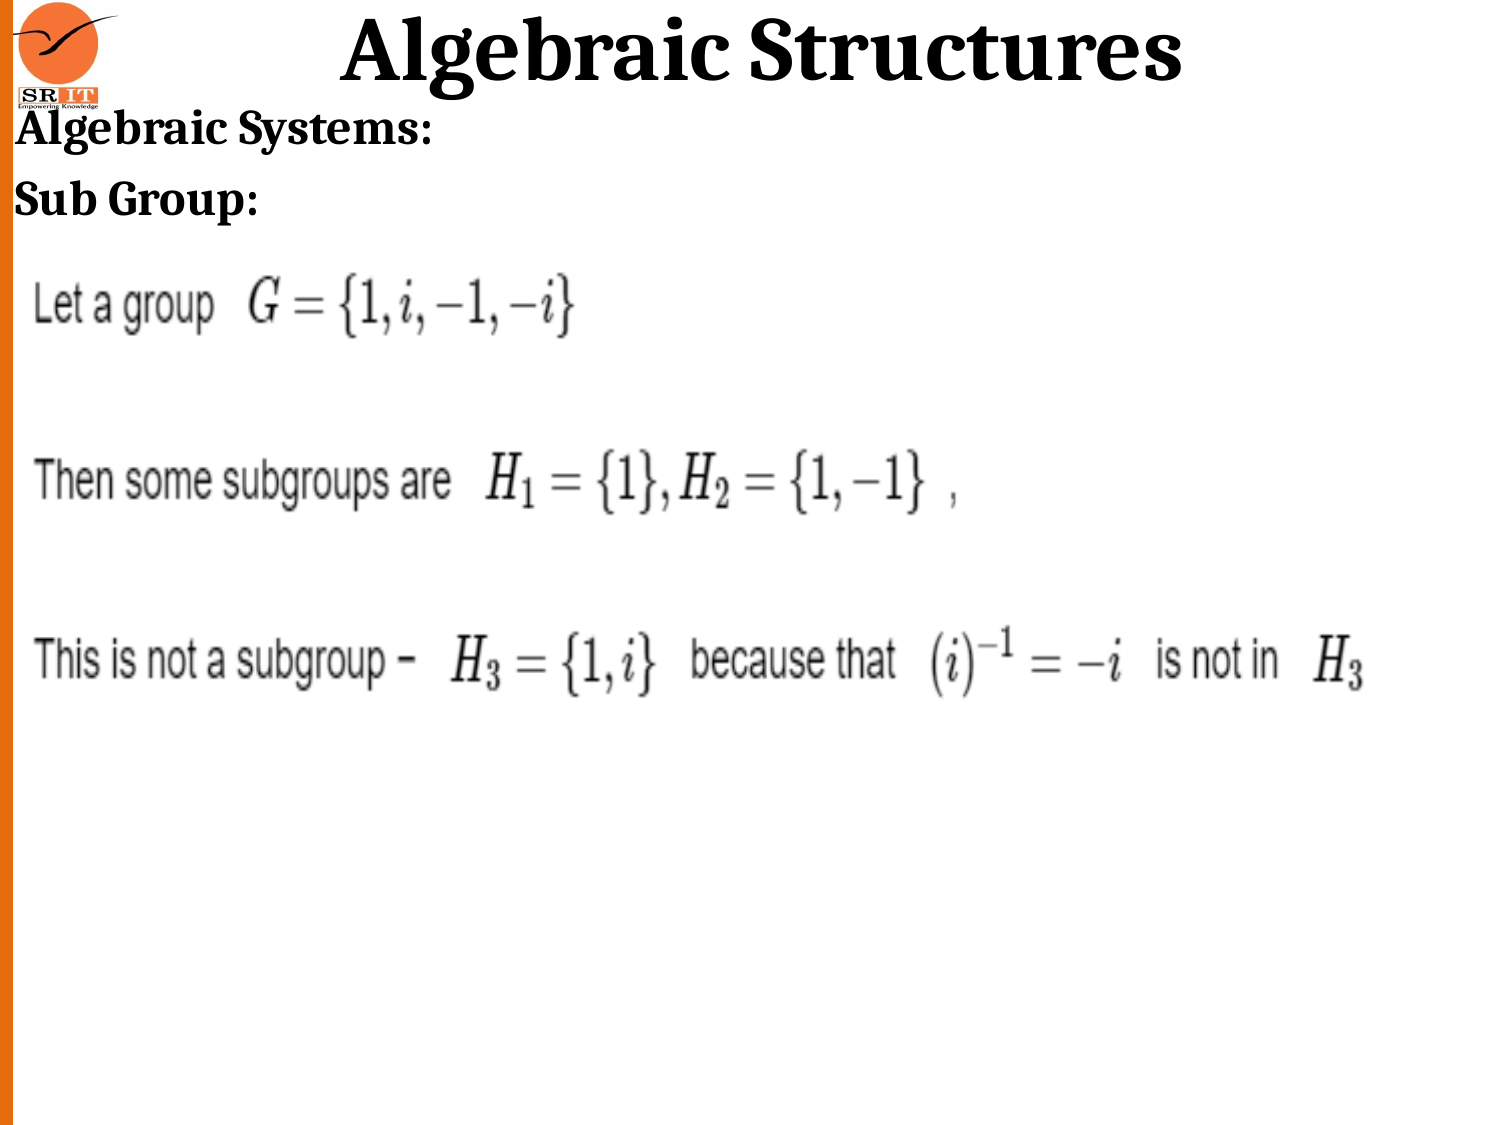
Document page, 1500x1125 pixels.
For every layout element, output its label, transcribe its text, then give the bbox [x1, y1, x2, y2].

list Algebraic Systems: Sub Group: [0, 87, 1463, 1107]
picture [18, 237, 1488, 738]
picture [13, 0, 24, 87]
title Algebraic Structures [24, 0, 1500, 88]
